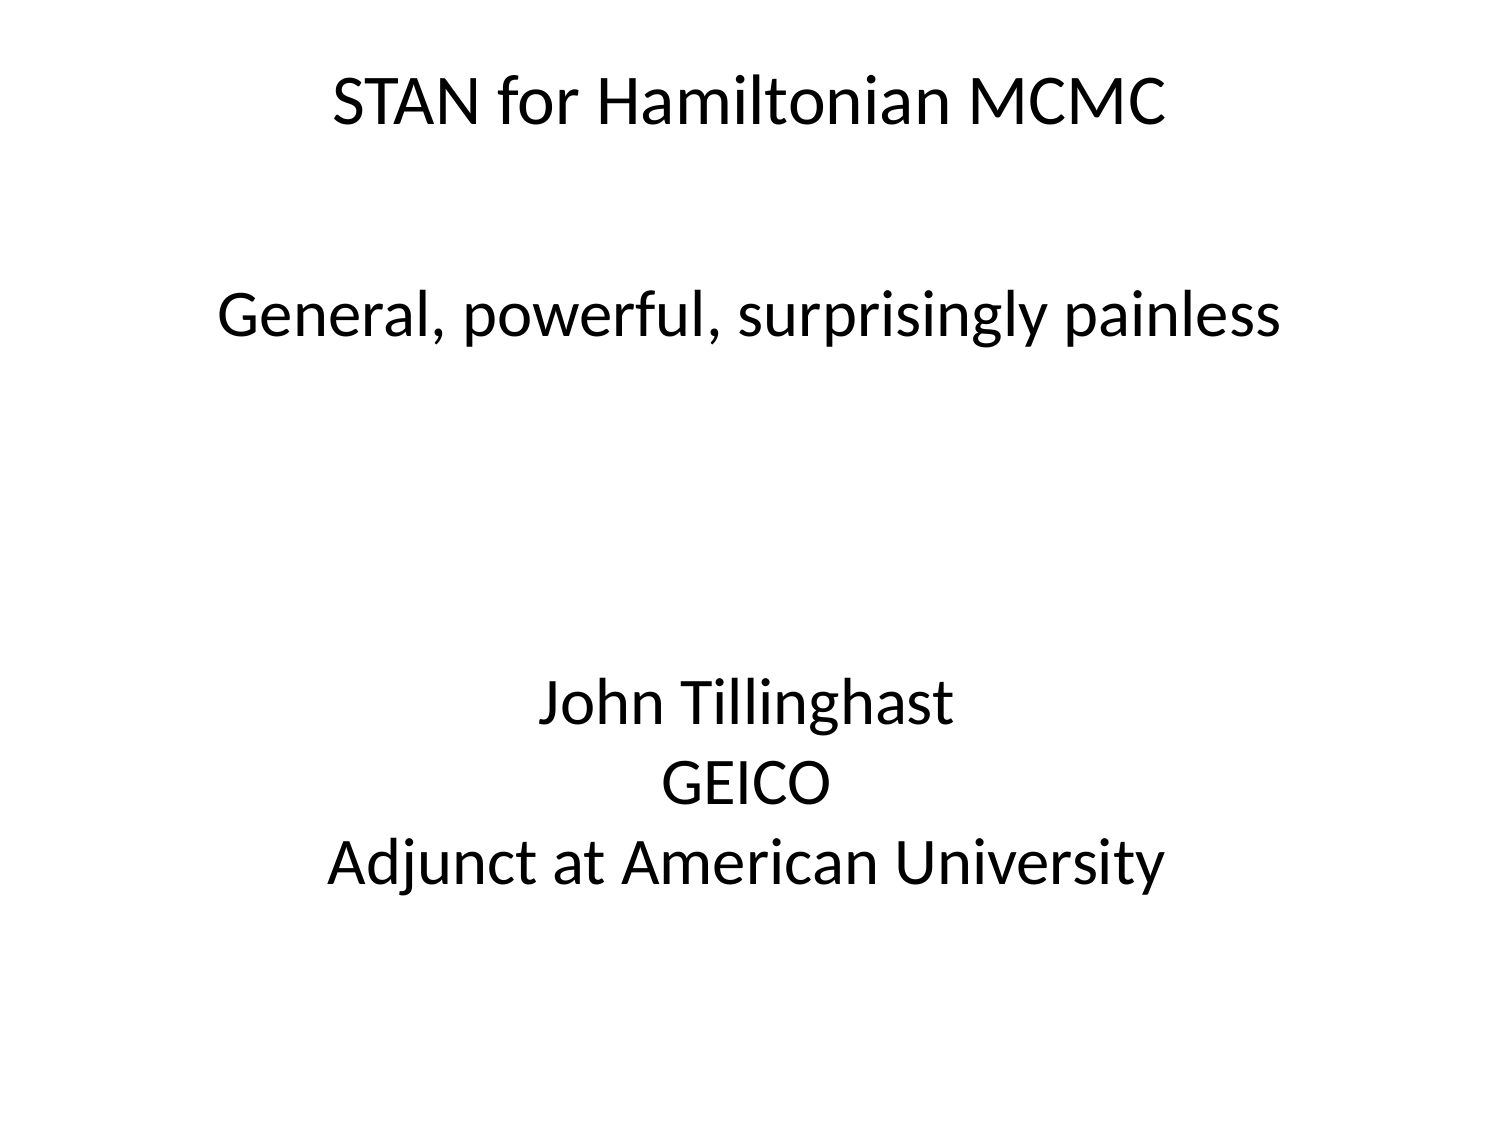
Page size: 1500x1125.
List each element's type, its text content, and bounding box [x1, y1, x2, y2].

text_box John Tillinghast GEICO Adjunct at American University [203, 650, 1291, 906]
list General, powerful, surprisingly painless [75, 262, 1425, 408]
title STAN for Hamiltonian MCMC [75, 45, 1425, 233]
